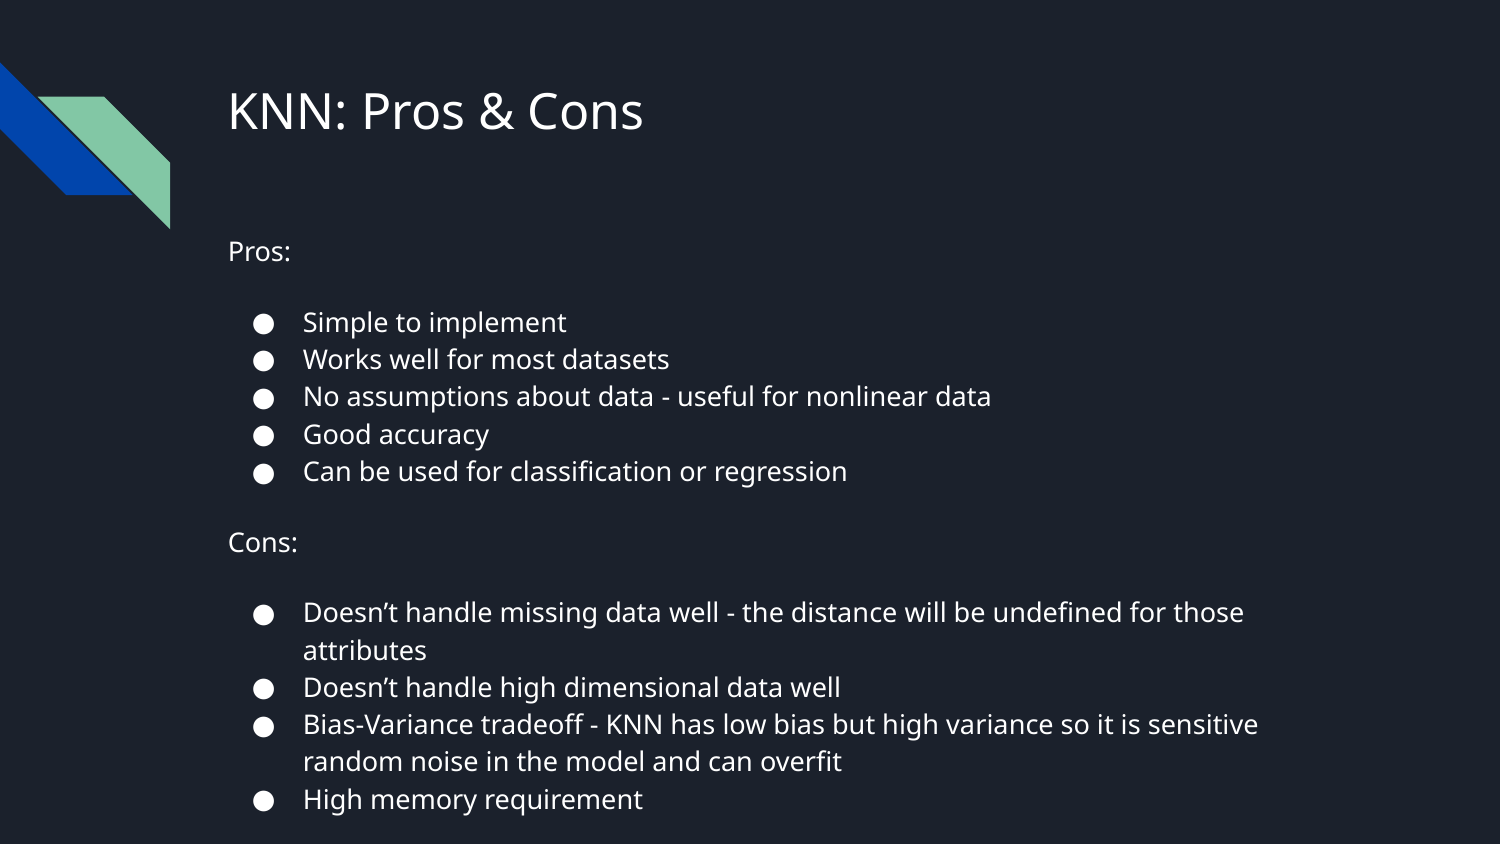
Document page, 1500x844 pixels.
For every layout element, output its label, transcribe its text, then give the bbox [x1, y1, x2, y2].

title KNN: Pros & Cons [212, 64, 1368, 214]
list Pros: Simple to implement Works well for most datasets No assumptions about data - useful for nonlinear data Good accuracy Can be used for classification or regression Cons: Doesn’t handle missing data well - the distance will be undefined for those attributes Doesn’t handle high dimensional data well Bias-Variance tradeoff - KNN has low bias but high variance so it is sensitive random noise in the model and can overfit High memory requirement [212, 214, 1368, 693]
